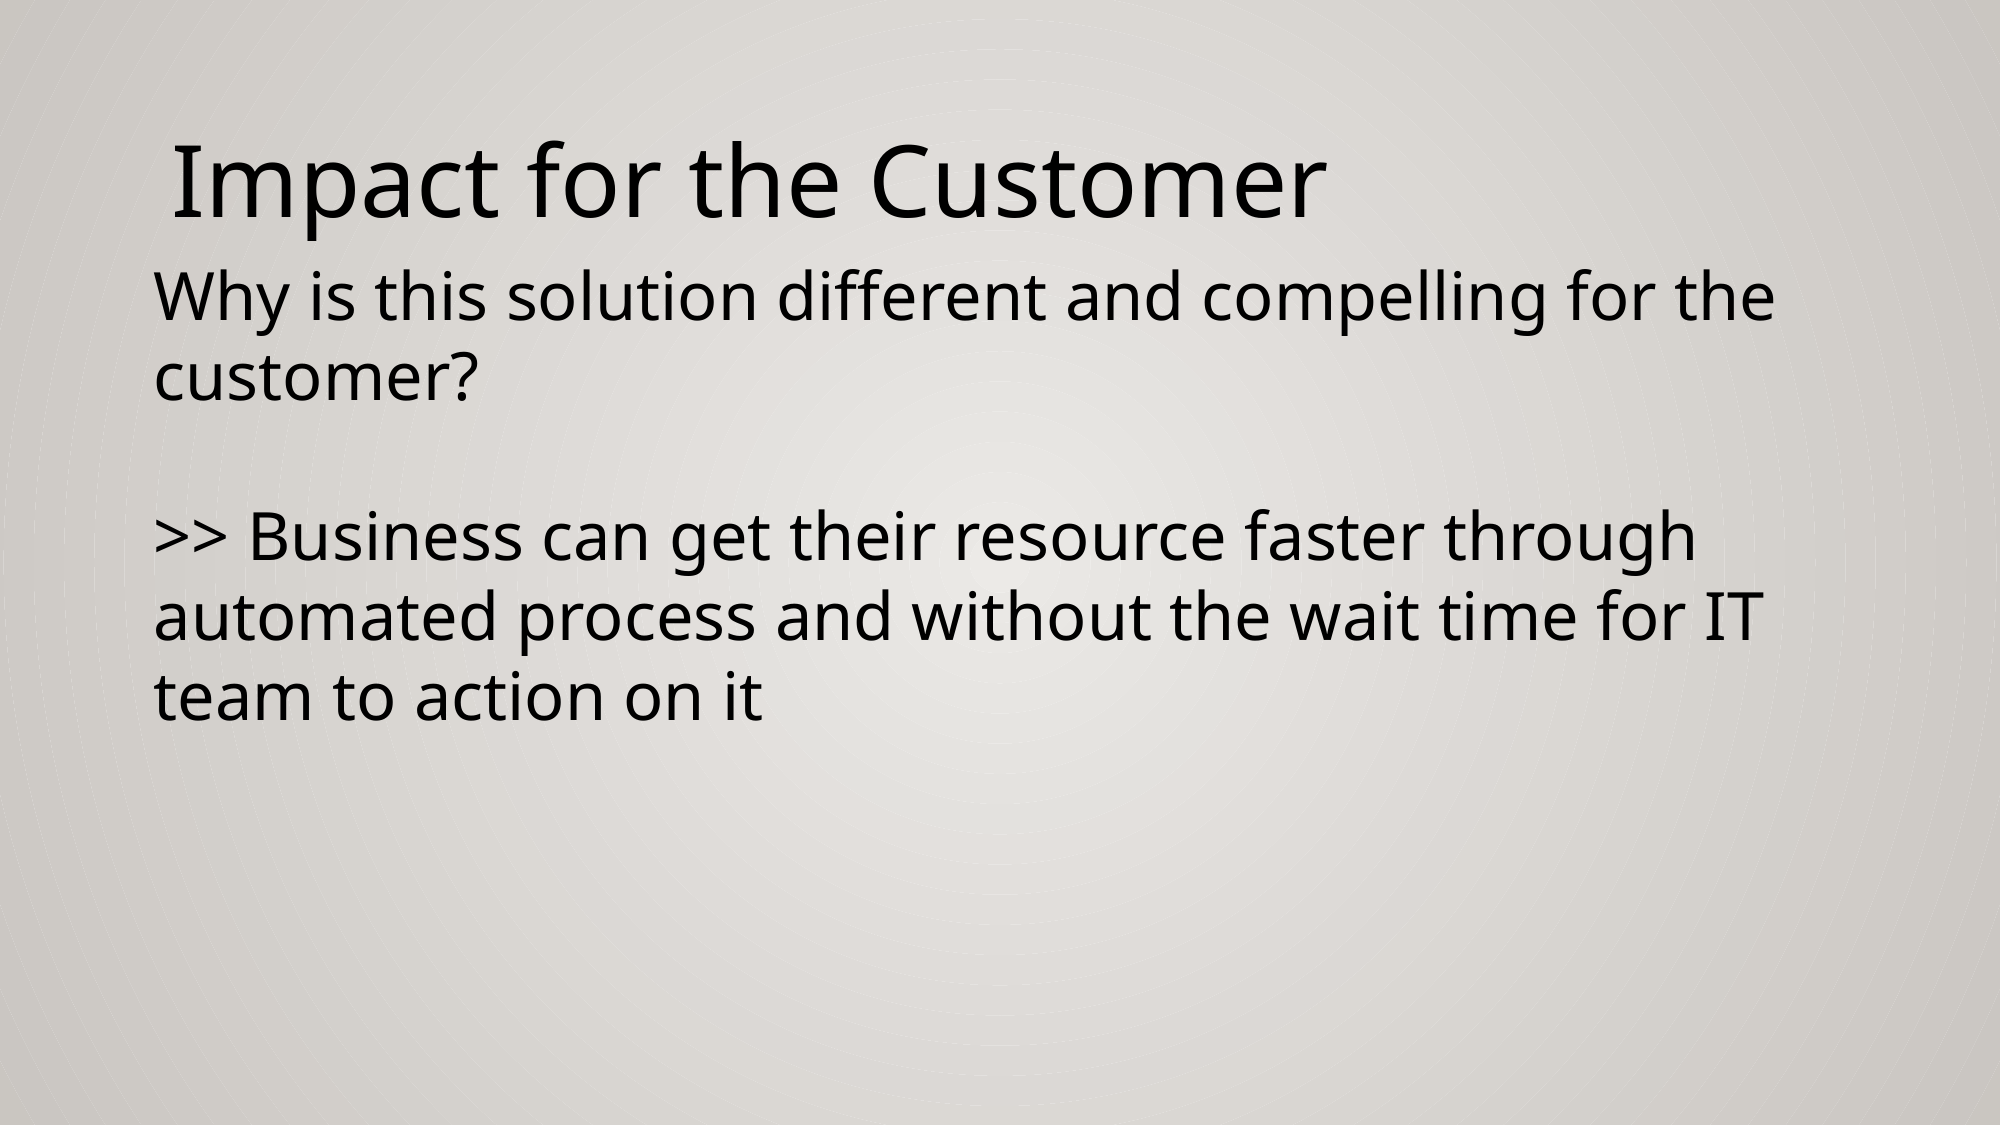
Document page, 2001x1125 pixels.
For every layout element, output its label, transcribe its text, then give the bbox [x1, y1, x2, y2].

text_box Why is this solution different and compelling for the customer? >> Business can get their resource faster through automated process and without the wait time for IT team to action on it [138, 246, 1955, 831]
text_box Impact for the Customer [156, 110, 1909, 245]
